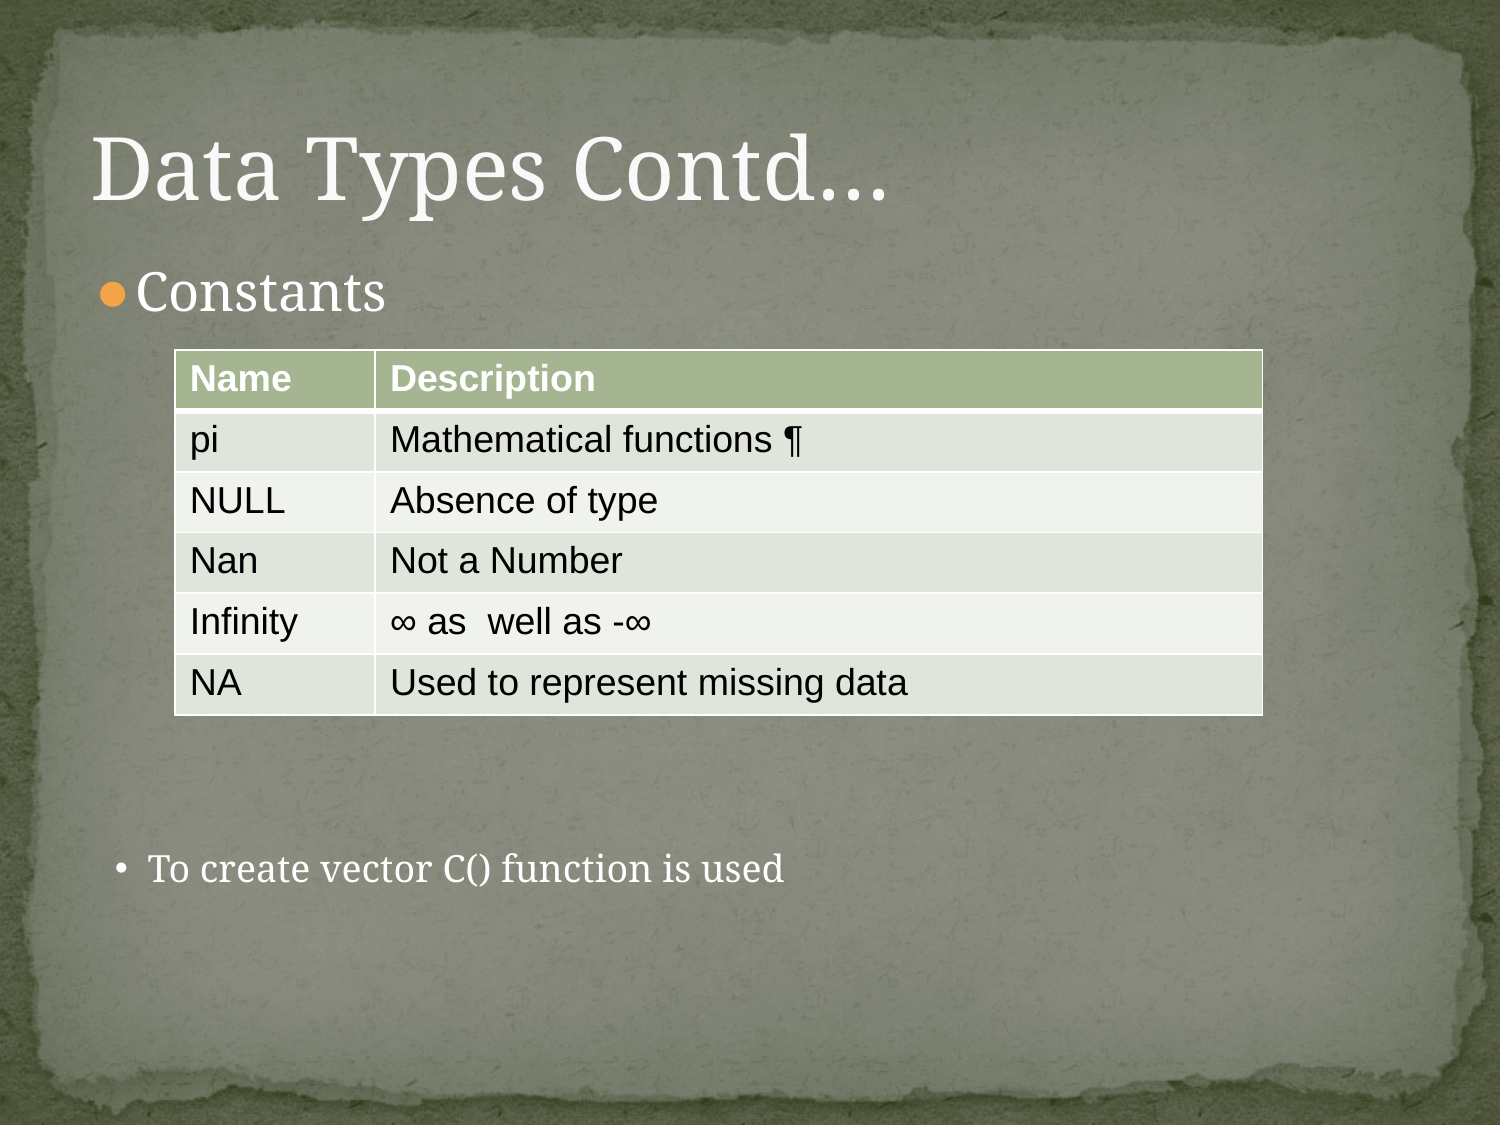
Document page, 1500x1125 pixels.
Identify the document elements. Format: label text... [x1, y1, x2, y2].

table_cell NULL [176, 473, 374, 532]
table_cell ∞ as well as -∞ [376, 594, 1262, 653]
text_box To create vector C() function is used [99, 837, 1463, 898]
table_cell Mathematical functions ¶ [376, 414, 1262, 471]
picture [0, 0, 1500, 1125]
table_cell Nan [176, 533, 374, 592]
title Data Types Contd… [75, 24, 1425, 225]
list Constants [75, 249, 1425, 1000]
table_cell NA [176, 655, 374, 714]
table_cell Used to represent missing data [376, 655, 1262, 714]
table_cell Infinity [176, 594, 374, 653]
table_header Name [176, 351, 374, 408]
table_cell pi [176, 414, 374, 471]
table_header Description [376, 351, 1262, 408]
table_cell Not a Number [376, 533, 1262, 592]
table_cell Absence of type [376, 473, 1262, 532]
